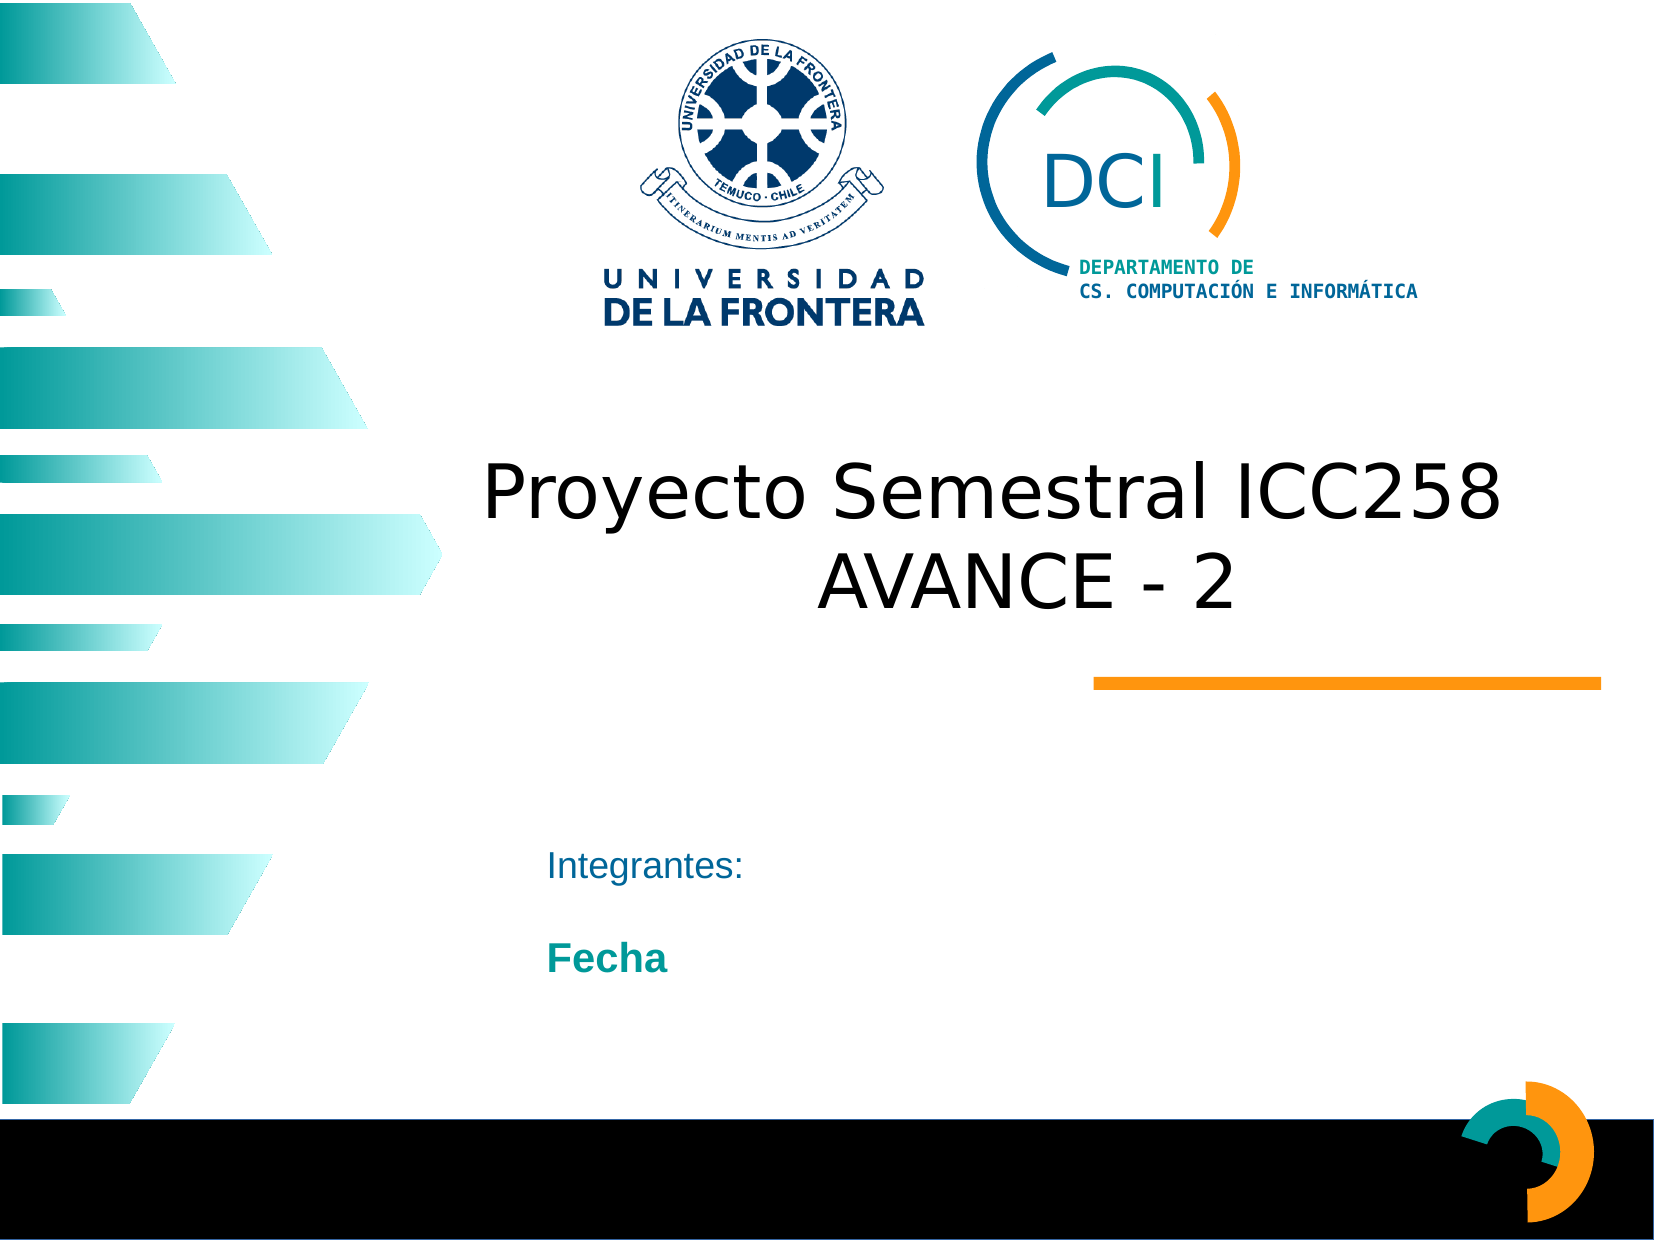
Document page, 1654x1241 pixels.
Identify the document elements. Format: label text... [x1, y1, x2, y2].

text_box Integrantes: Fecha [546, 781, 1589, 1042]
picture [604, 38, 925, 326]
text_box Proyecto Semestral ICC258 AVANCE - 2 [481, 429, 1576, 637]
